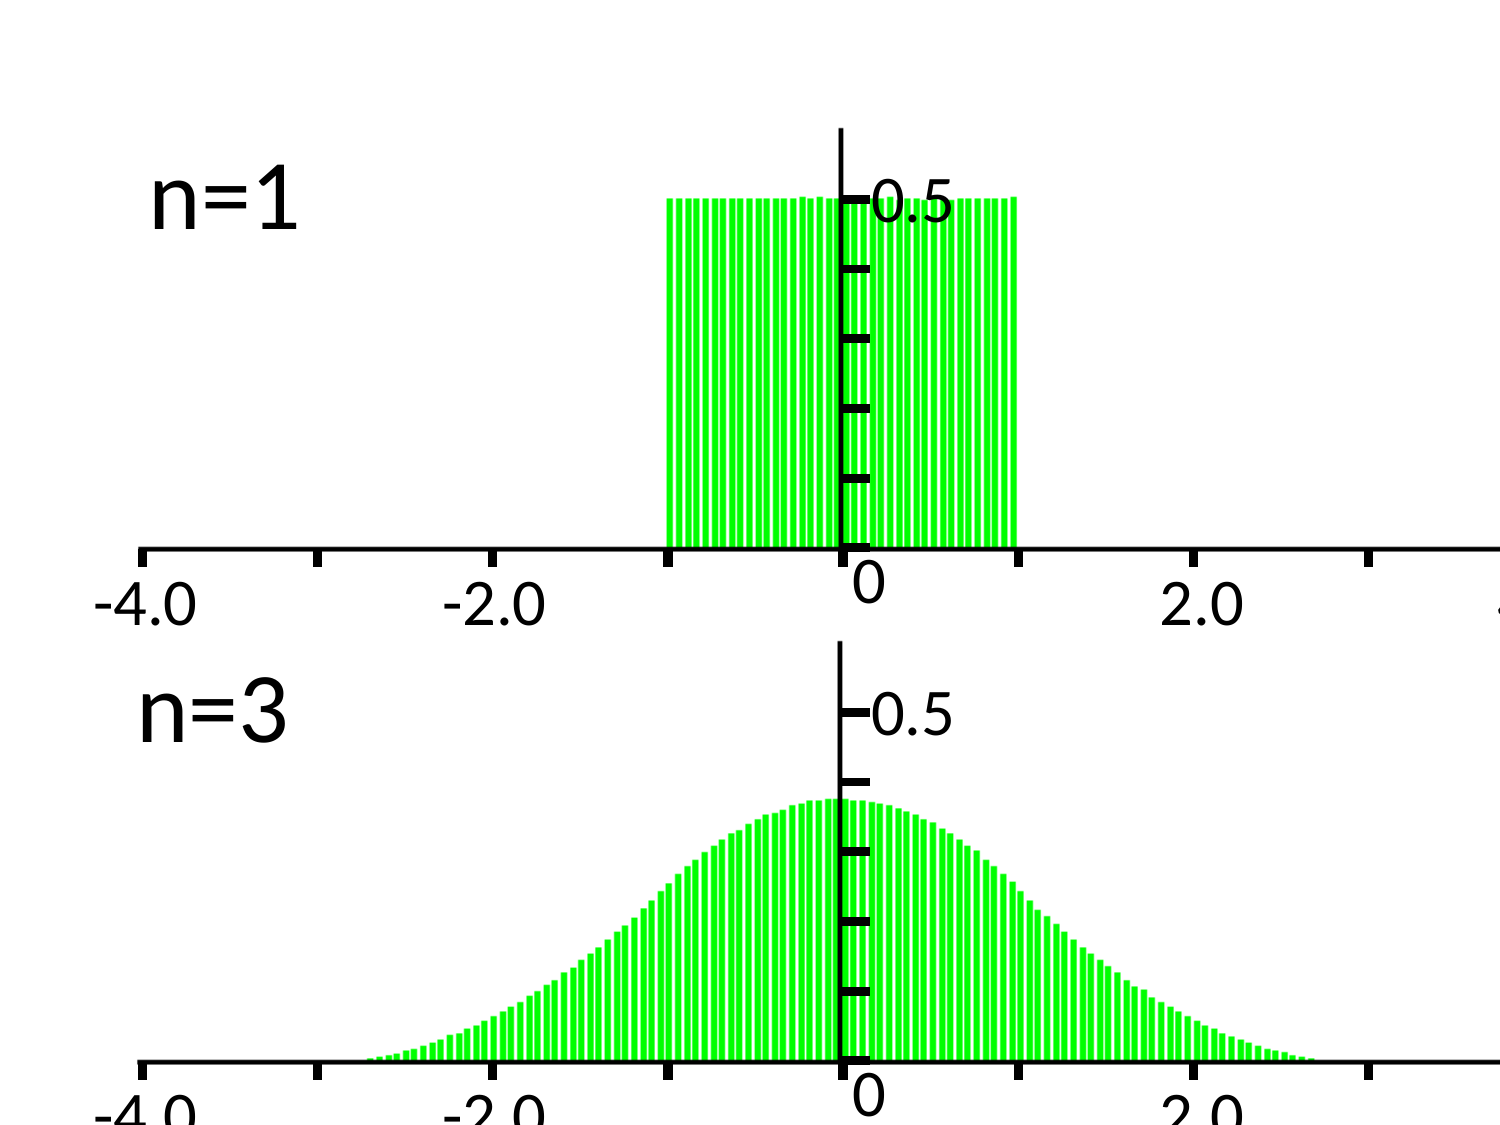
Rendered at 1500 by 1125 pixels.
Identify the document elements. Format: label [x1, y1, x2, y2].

text_box [78, 118, 1500, 1125]
